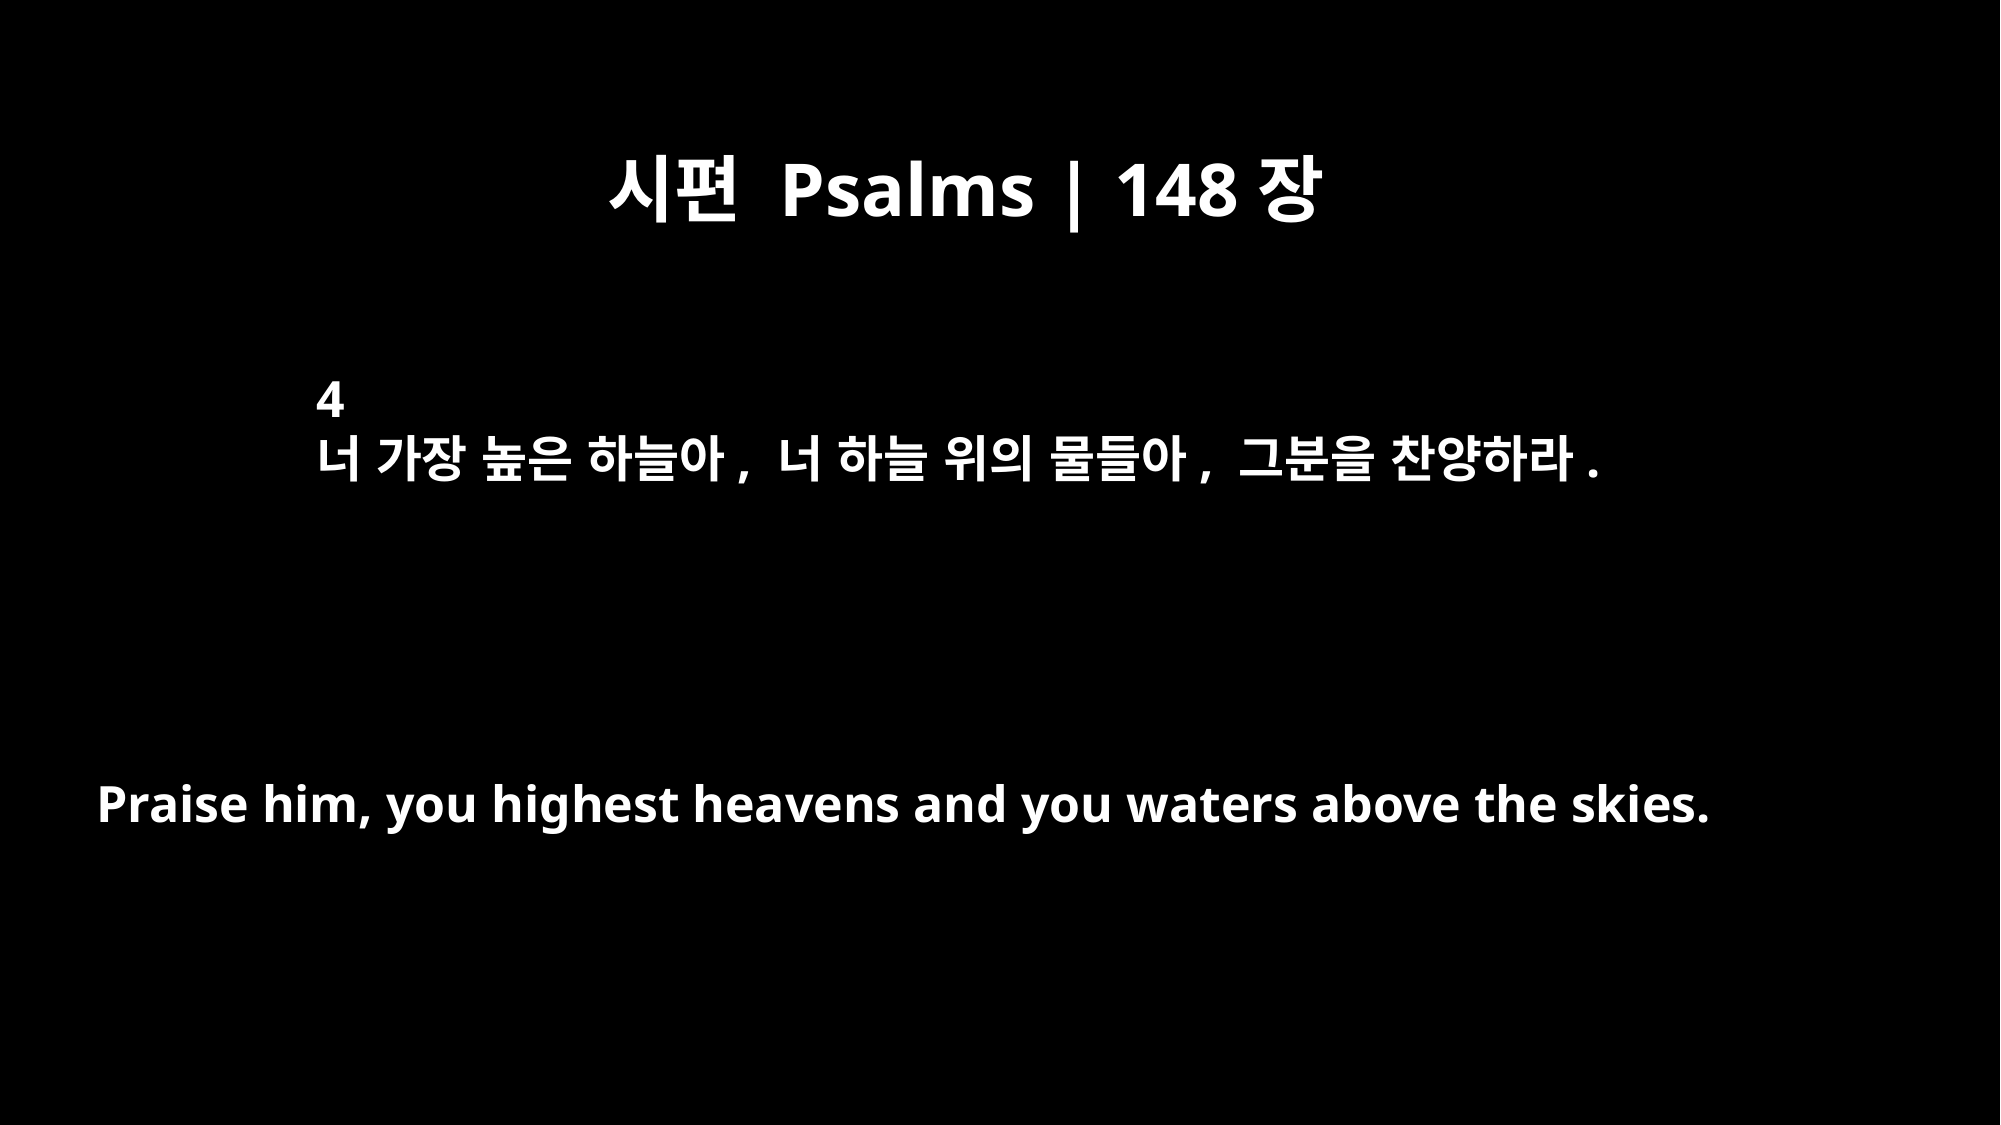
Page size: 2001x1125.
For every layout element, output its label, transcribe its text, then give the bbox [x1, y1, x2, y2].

text_box 4 너 가장 높은 하늘아, 너 하늘 위의 물들아, 그분을 찬양하라. [301, 359, 1616, 495]
text_box 시편 Psalms | 148장 [592, 136, 1340, 239]
text_box Praise him, you highest heavens and you waters above the skies. [81, 764, 1727, 840]
